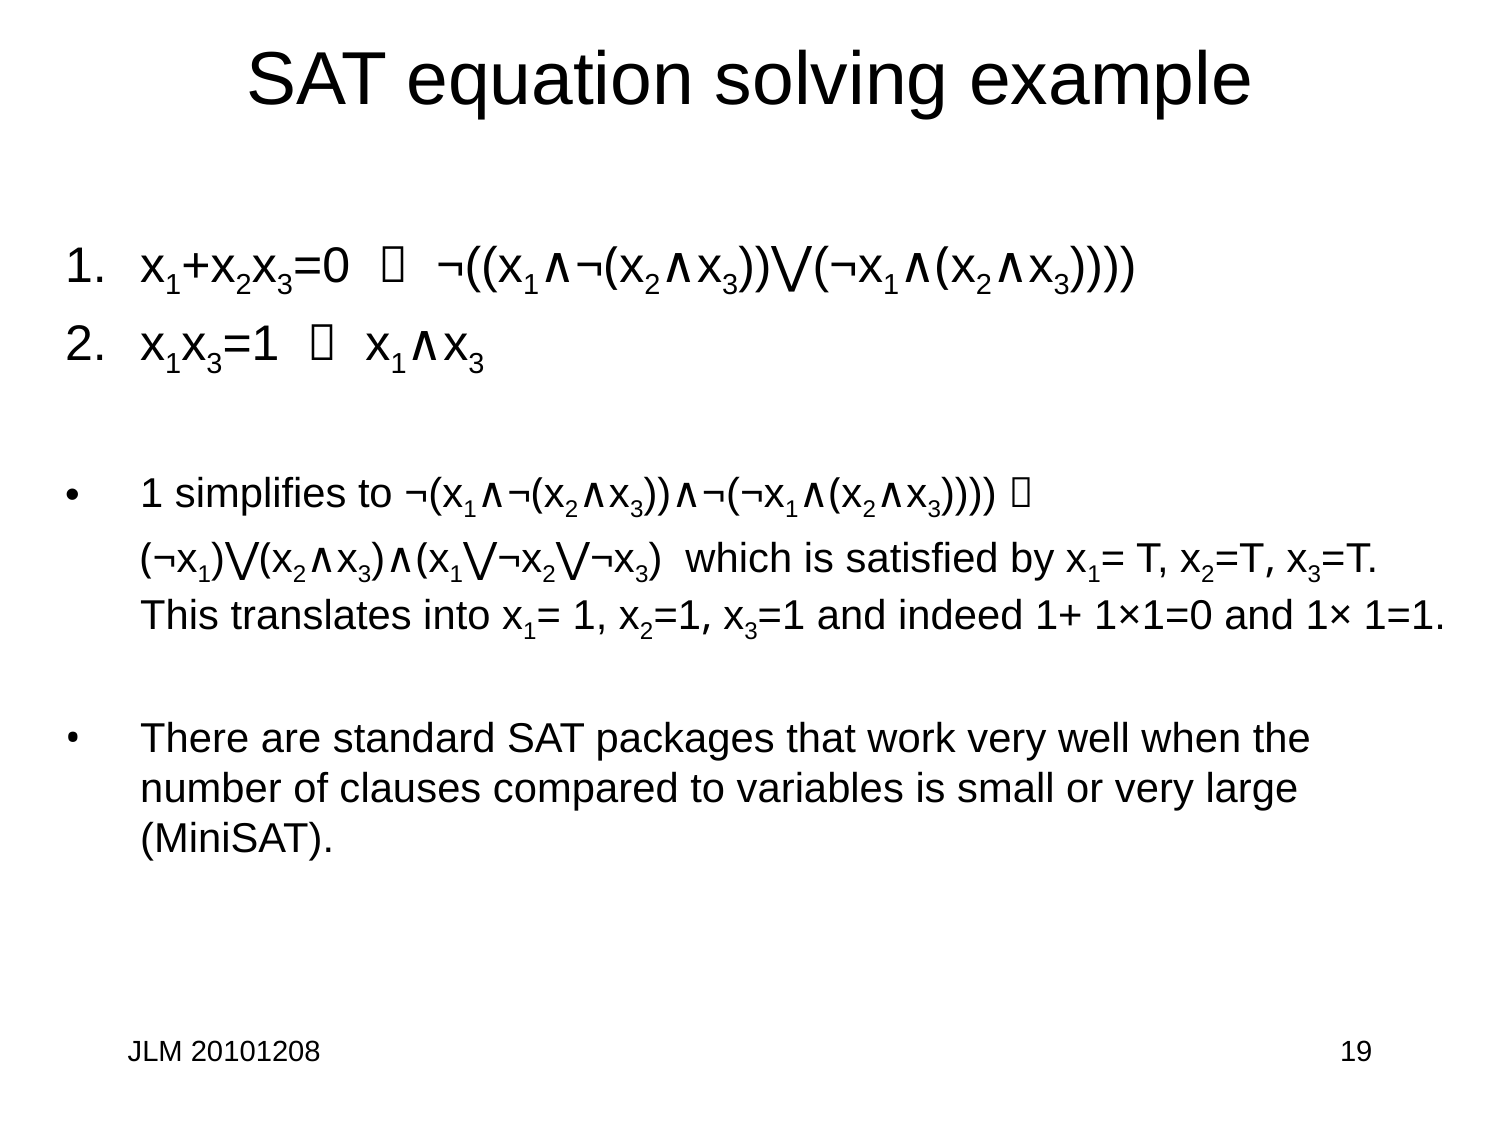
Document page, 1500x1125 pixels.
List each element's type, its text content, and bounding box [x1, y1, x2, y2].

slide_number JLM 20101208 [111, 1024, 426, 1101]
slide_number 19 [1074, 1024, 1388, 1101]
title SAT equation solving example [112, 12, 1388, 138]
list x1+x2x3=0  ¬((x1∧¬(x2∧x3))⋁(¬x1∧(x2∧x3)))) x1x3=1  x1∧x3 1 simplifies to ¬(x1∧¬(x2∧x3))∧¬(¬x1∧(x2∧x3))))  (¬x1)⋁(x2∧x3)∧(x1⋁¬x2⋁¬x3) which is satisfied by x1= T, x2=T, x3=T. This translates into x1= 1, x2=1, x3=1 and indeed 1+ 1×1=0 and 1× 1=1. There are standard SAT packages that work very well when the number of clauses compared to variables is small or very large (MiniSAT). [49, 224, 1463, 963]
